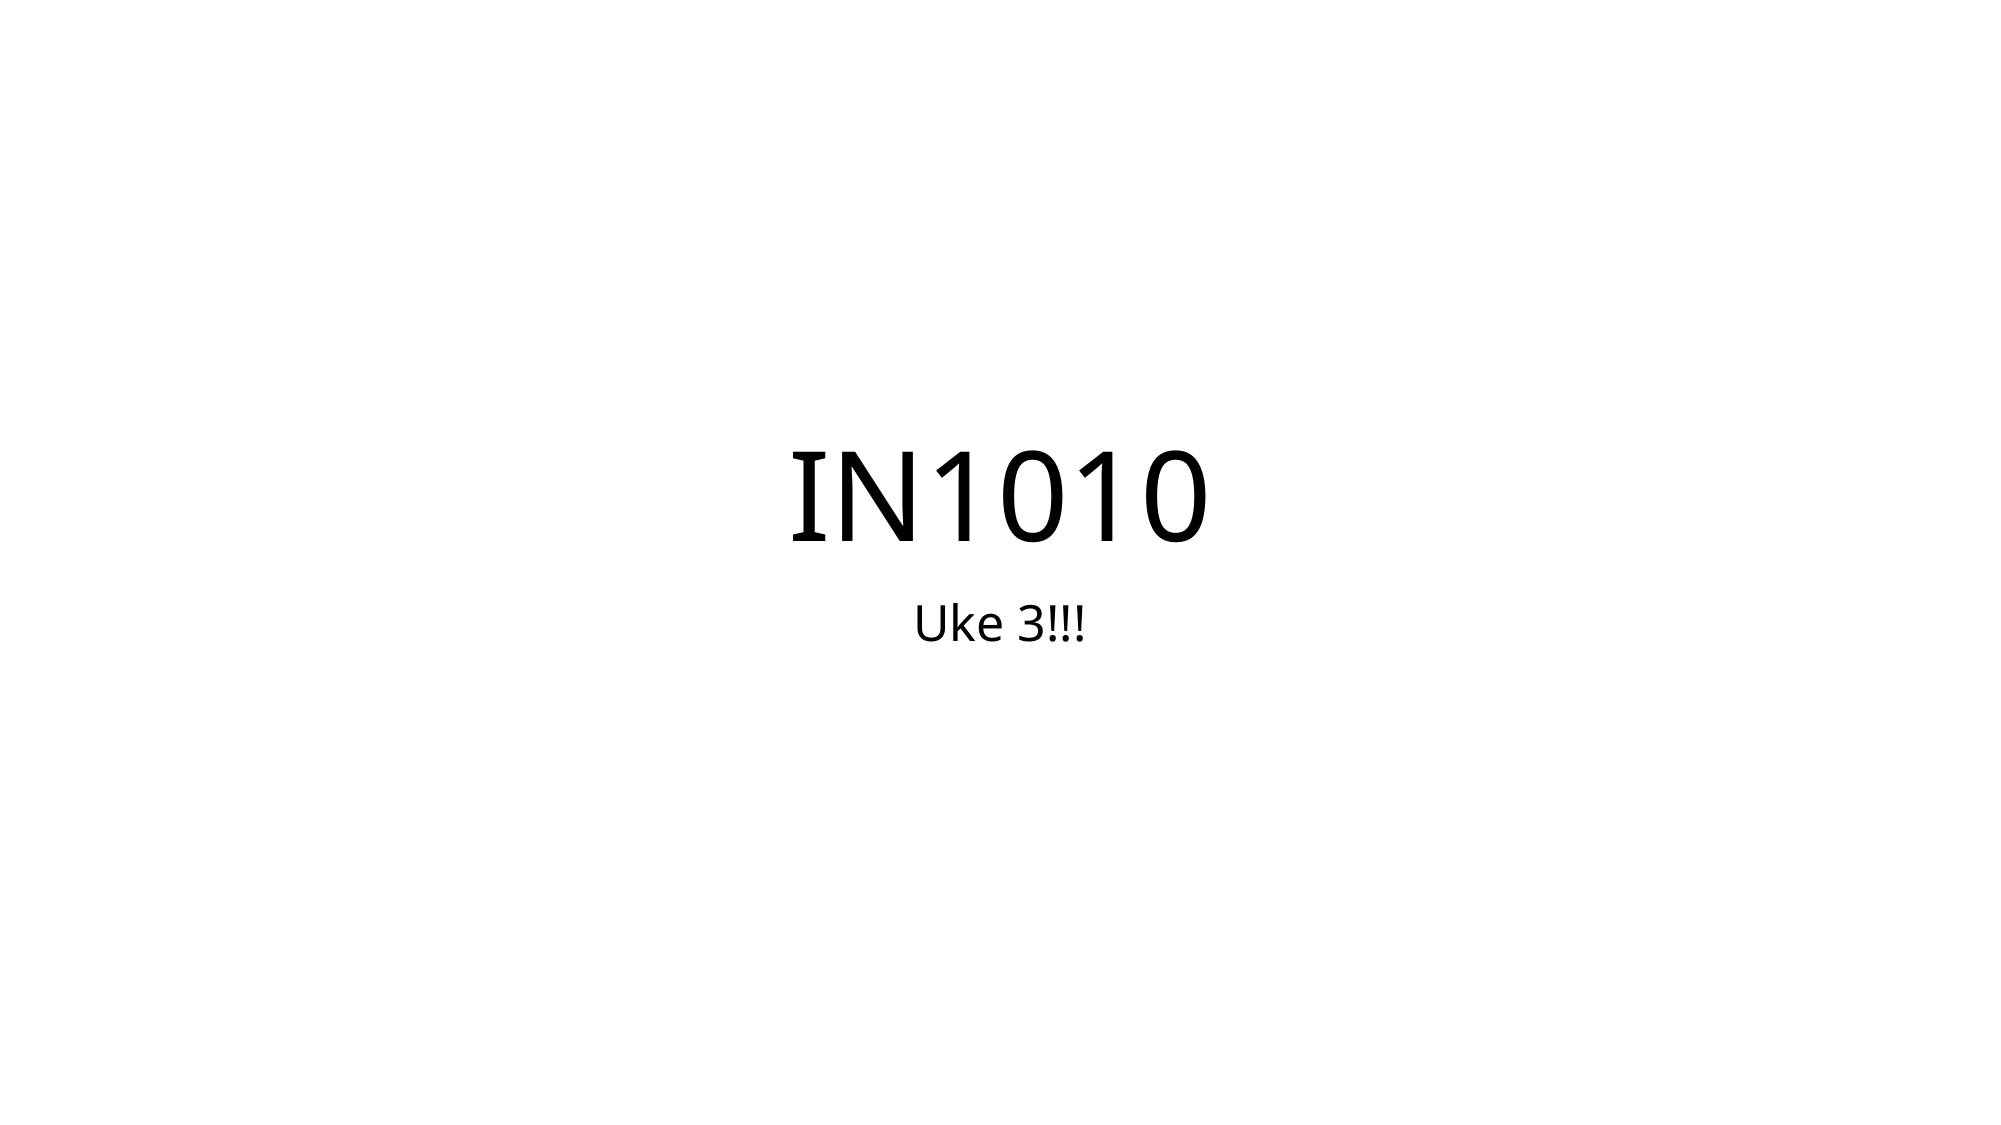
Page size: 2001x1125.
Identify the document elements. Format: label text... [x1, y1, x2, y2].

subtitle Uke 3!!! [249, 590, 1750, 863]
title IN1010 [249, 184, 1750, 576]
